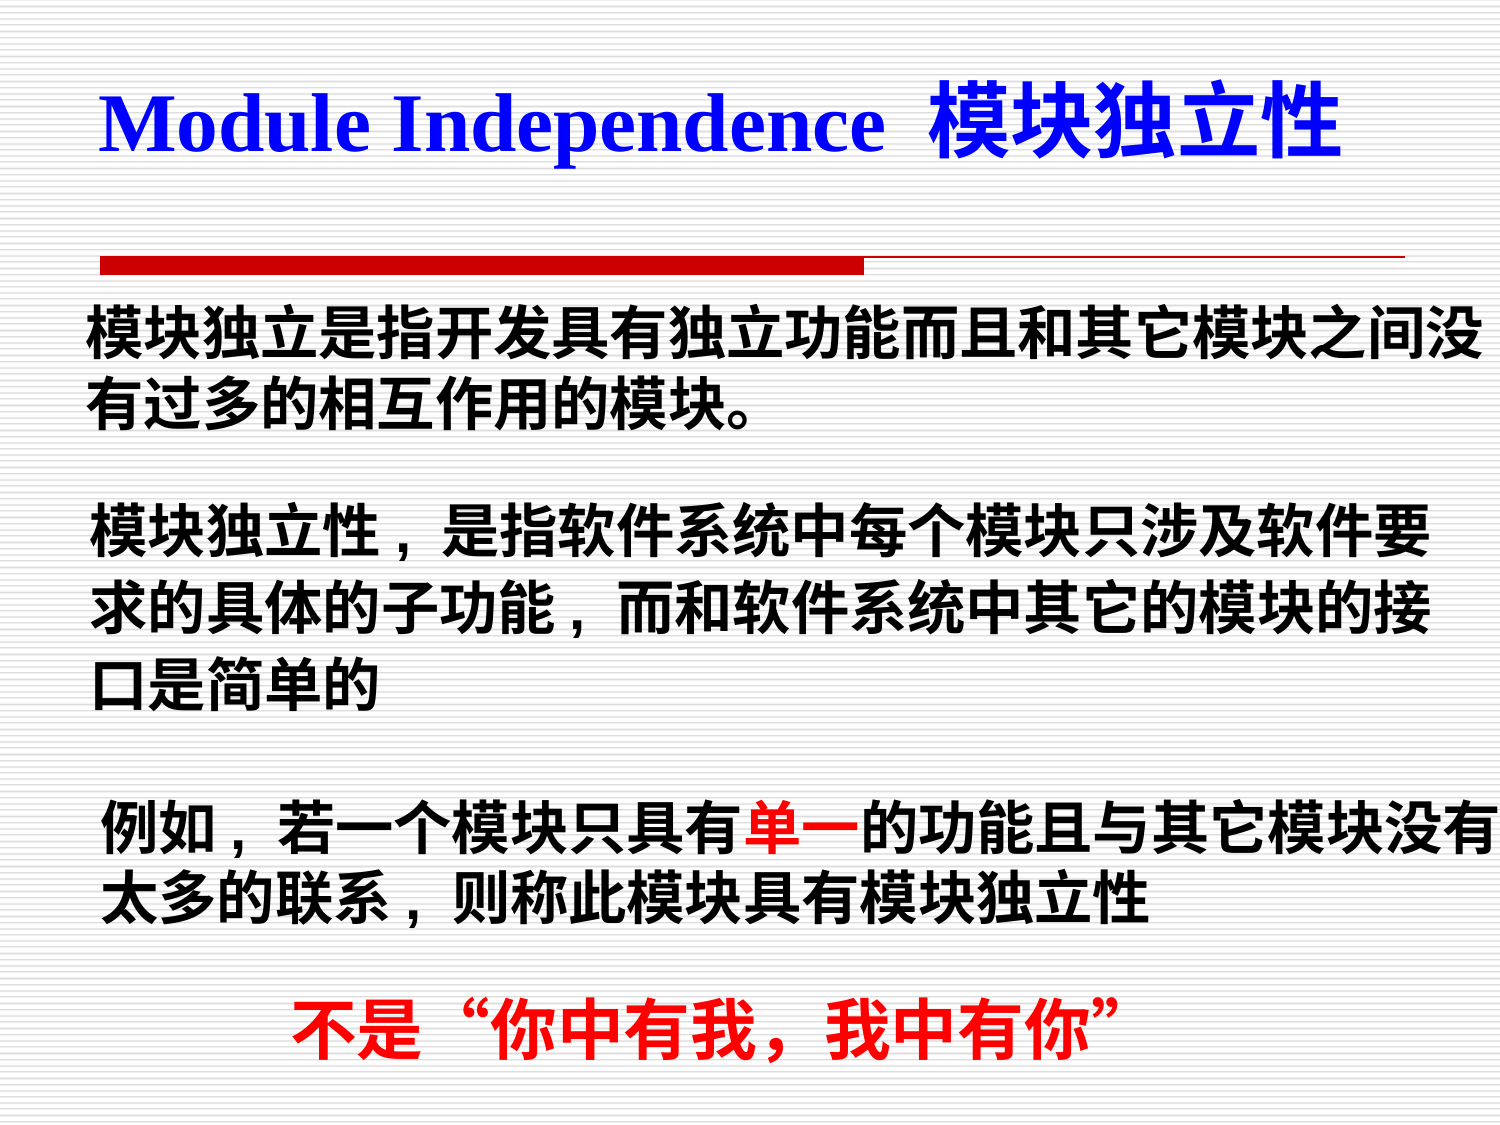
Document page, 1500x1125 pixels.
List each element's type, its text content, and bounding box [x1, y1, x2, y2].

picture [0, 0, 1500, 479]
text_box 模块独立是指开发具有独立功能而且和其它模块之间没有过多的相互作用的模块。 [70, 289, 1500, 444]
text_box 例如, 若一个模块只具有单一的功能且与其它模块没有太多的联系, 则称此模块具有模块独立性 [85, 783, 1500, 939]
text_box Module Independence 模块独立性 [83, 60, 1359, 176]
picture [0, 726, 1500, 1125]
text_box 不是“你中有我，我中有你” [290, 987, 1159, 1068]
text_box 模块独立性, 是指软件系统中每个模块只涉及软件要求的具体的子功能, 而和软件系统中其它的模块的接口是简单的 [0, 479, 1500, 726]
